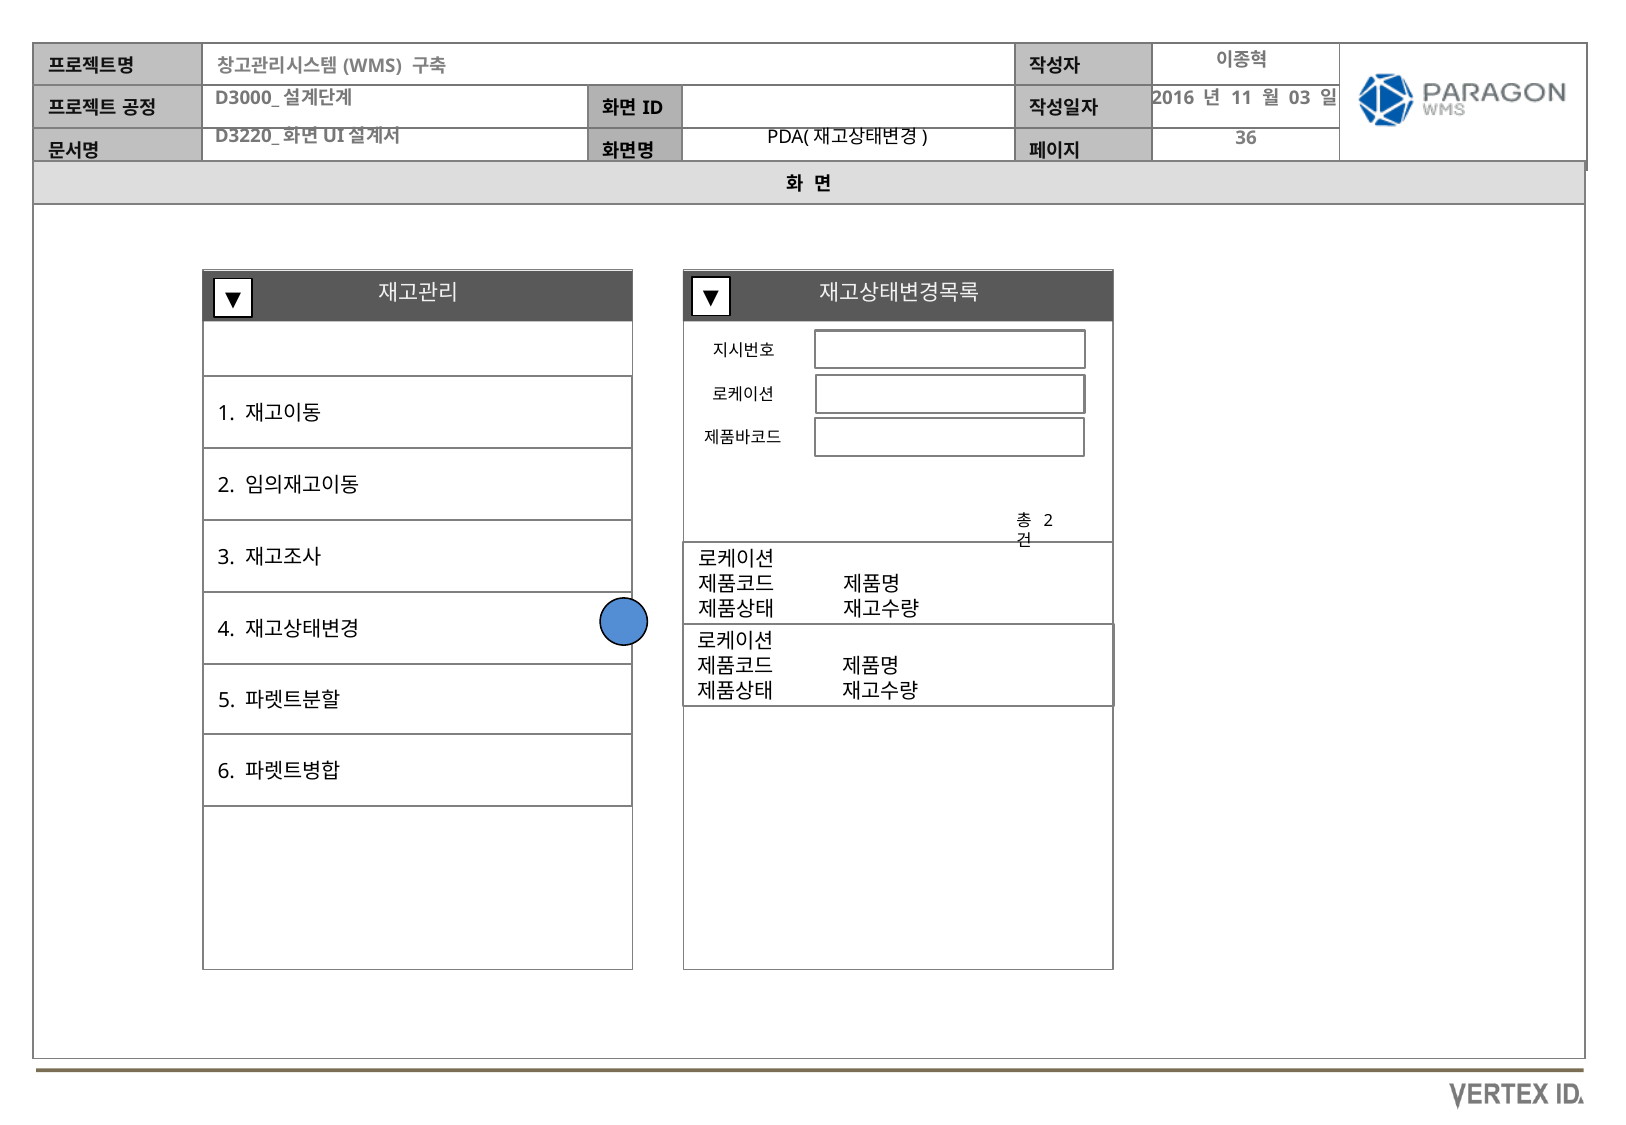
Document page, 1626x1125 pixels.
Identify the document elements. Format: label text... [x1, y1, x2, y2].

text_box [600, 597, 648, 646]
text_box 1. 재고이동 [201, 374, 634, 446]
text_box 2016 년 11 월 03 일 [1126, 78, 1363, 116]
text_box [200, 269, 634, 324]
text_box [681, 269, 1115, 324]
text_box [681, 324, 1115, 541]
text_box 재고상태변경목록 [685, 271, 1114, 312]
text_box [681, 708, 1115, 972]
text_box 로케이션 제품코드 제품명 제품상태 재고수량 [681, 540, 1115, 622]
text_box 로케이션 [697, 376, 790, 412]
text_box [814, 373, 1087, 416]
text_box 2. 임의재고이동 [201, 446, 634, 518]
text_box [201, 268, 635, 600]
text_box [201, 736, 635, 972]
text_box ▼ [214, 278, 252, 318]
text_box 3. 재고조사 [201, 518, 634, 590]
text_box 6. 파렛트병합 [201, 732, 634, 808]
picture [1354, 72, 1572, 129]
text_box 총2건 [1001, 502, 1072, 537]
text_box 지시번호 [698, 332, 790, 367]
text_box ▼ [692, 277, 730, 316]
text_box PDA(재고상태변경) [683, 117, 1011, 155]
text_box [813, 328, 1087, 370]
text_box 제품바코드 [689, 419, 797, 454]
text_box 4. 재고상태변경 [201, 590, 634, 661]
text_box 재고관리 [204, 271, 633, 312]
text_box 로케이션 제품코드 제품명 제품상태 재고수량 [681, 622, 1116, 708]
text_box 5. 파렛트분할 [201, 661, 635, 736]
text_box [813, 416, 1086, 458]
text_box 이종혁 [1123, 39, 1361, 78]
